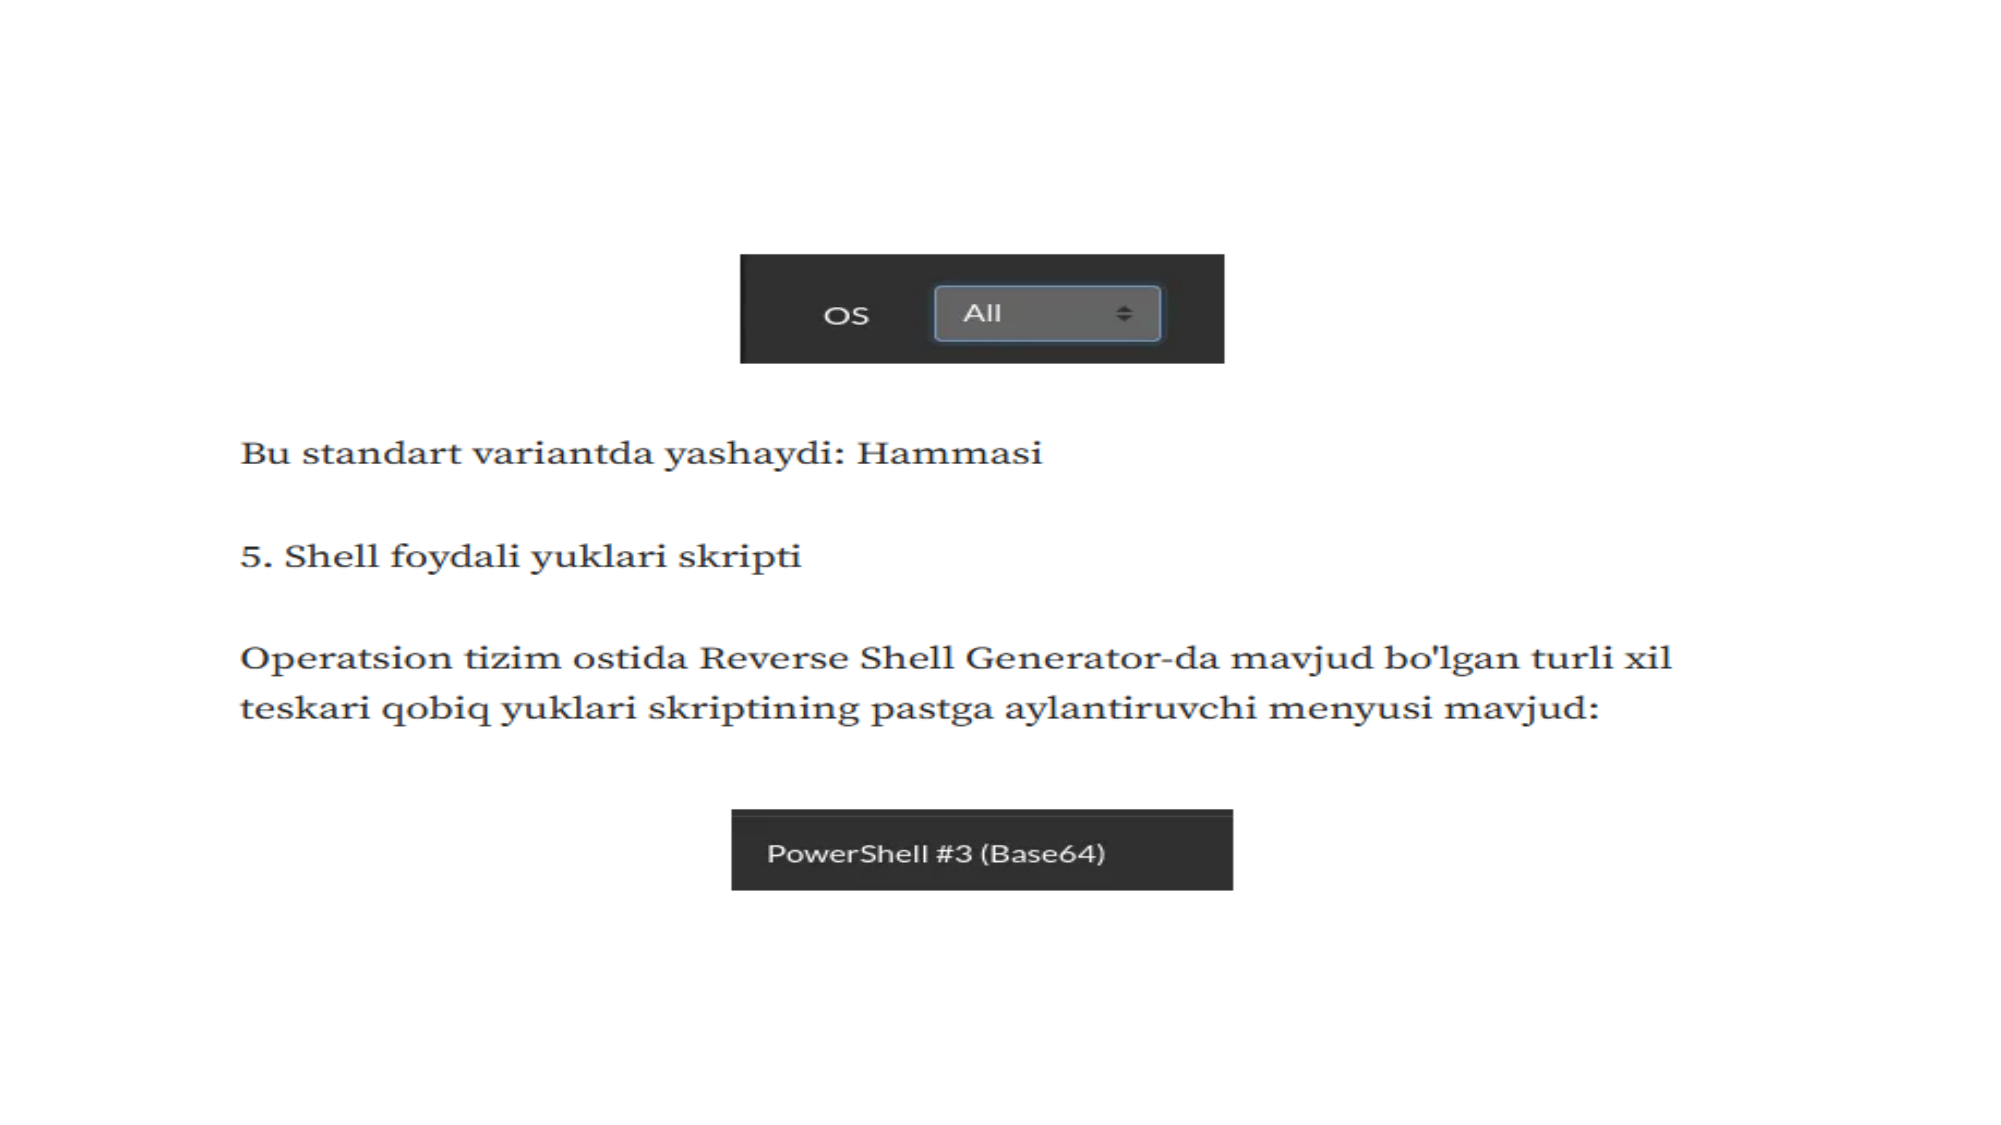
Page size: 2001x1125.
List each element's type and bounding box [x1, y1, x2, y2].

picture [69, 181, 1959, 944]
